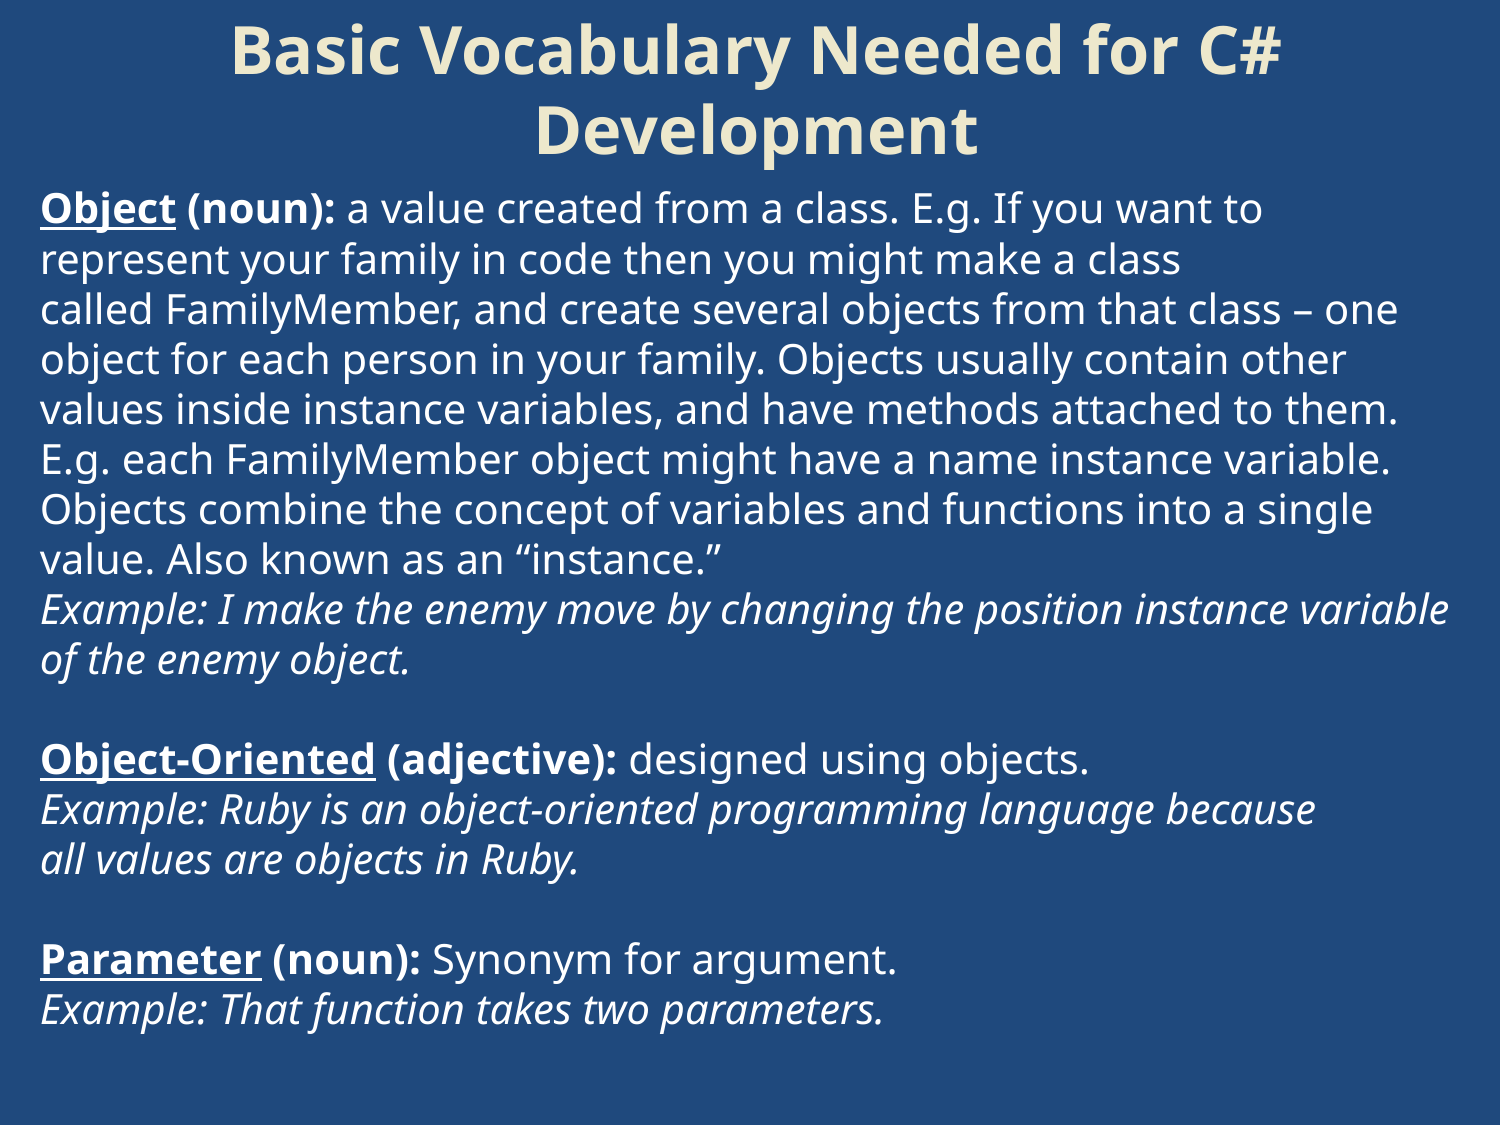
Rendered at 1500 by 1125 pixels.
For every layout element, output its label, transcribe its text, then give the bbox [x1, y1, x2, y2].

title Basic Vocabulary Needed for C# Development [50, 0, 1463, 174]
text_box Object (noun): a value created from a class. E.g. If you want to represent your family in code then you might make a class called FamilyMember, and create several objects from that class – one object for each person in your family. Objects usually contain other values inside instance variables, and have methods attached to them. E.g. each FamilyMember object might have a name instance variable. Objects combine the concept of variables and functions into a single value. Also known as an “instance.” Example: I make the enemy move by changing the position instance variable of the enemy object. Object-Oriented (adjective): designed using objects. Example: Ruby is an object-oriented programming language because all values are objects in Ruby. Parameter (noun): Synonym for argument. Example: That function takes two parameters. [24, 174, 1475, 1041]
